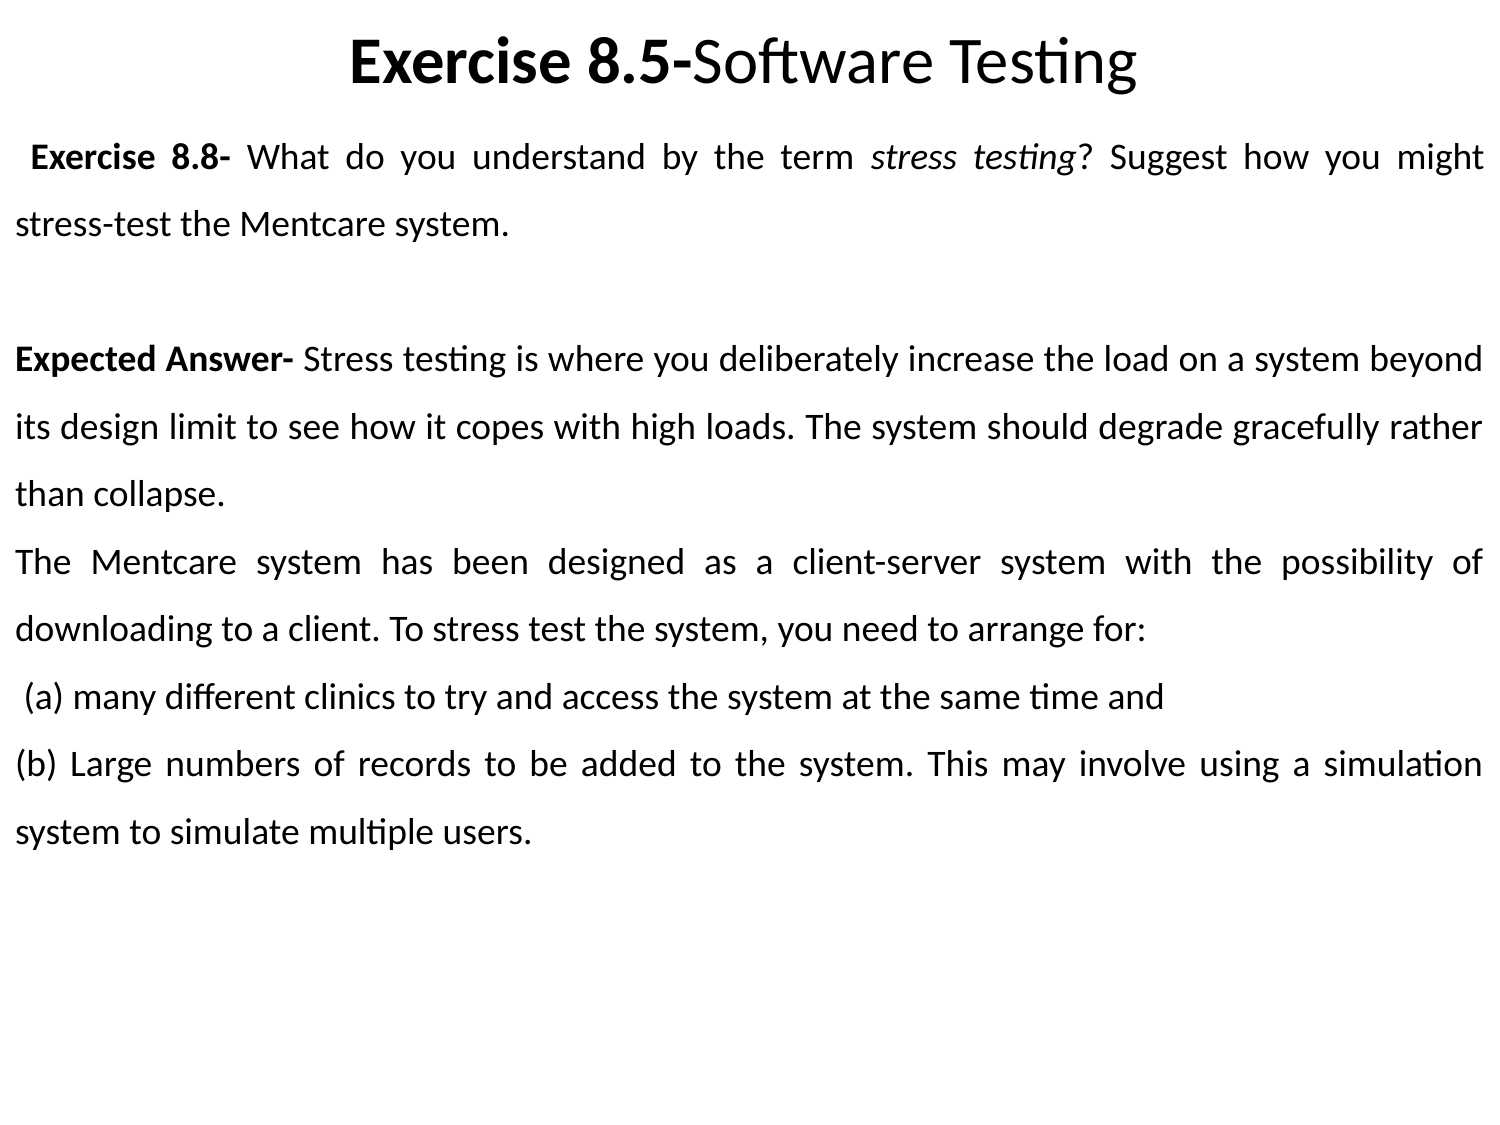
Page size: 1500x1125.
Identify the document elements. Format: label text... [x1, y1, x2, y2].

subtitle Exercise 8.8- What do you understand by the term stress testing? Suggest how you might stress-test the Mentcare system. Expected Answer- Stress testing is where you deliberately increase the load on a system beyond its design limit to see how it copes with high loads. The system should degrade gracefully rather than collapse. The Mentcare system has been designed as a client-server system with the possibility of downloading to a client. To stress test the system, you need to arrange for: (a) many different clinics to try and access the system at the same time and (b) Large numbers of records to be added to the system. This may involve using a simulation system to simulate multiple users. [0, 101, 1500, 1125]
title Exercise 8.5-Software Testing [76, 0, 1412, 101]
